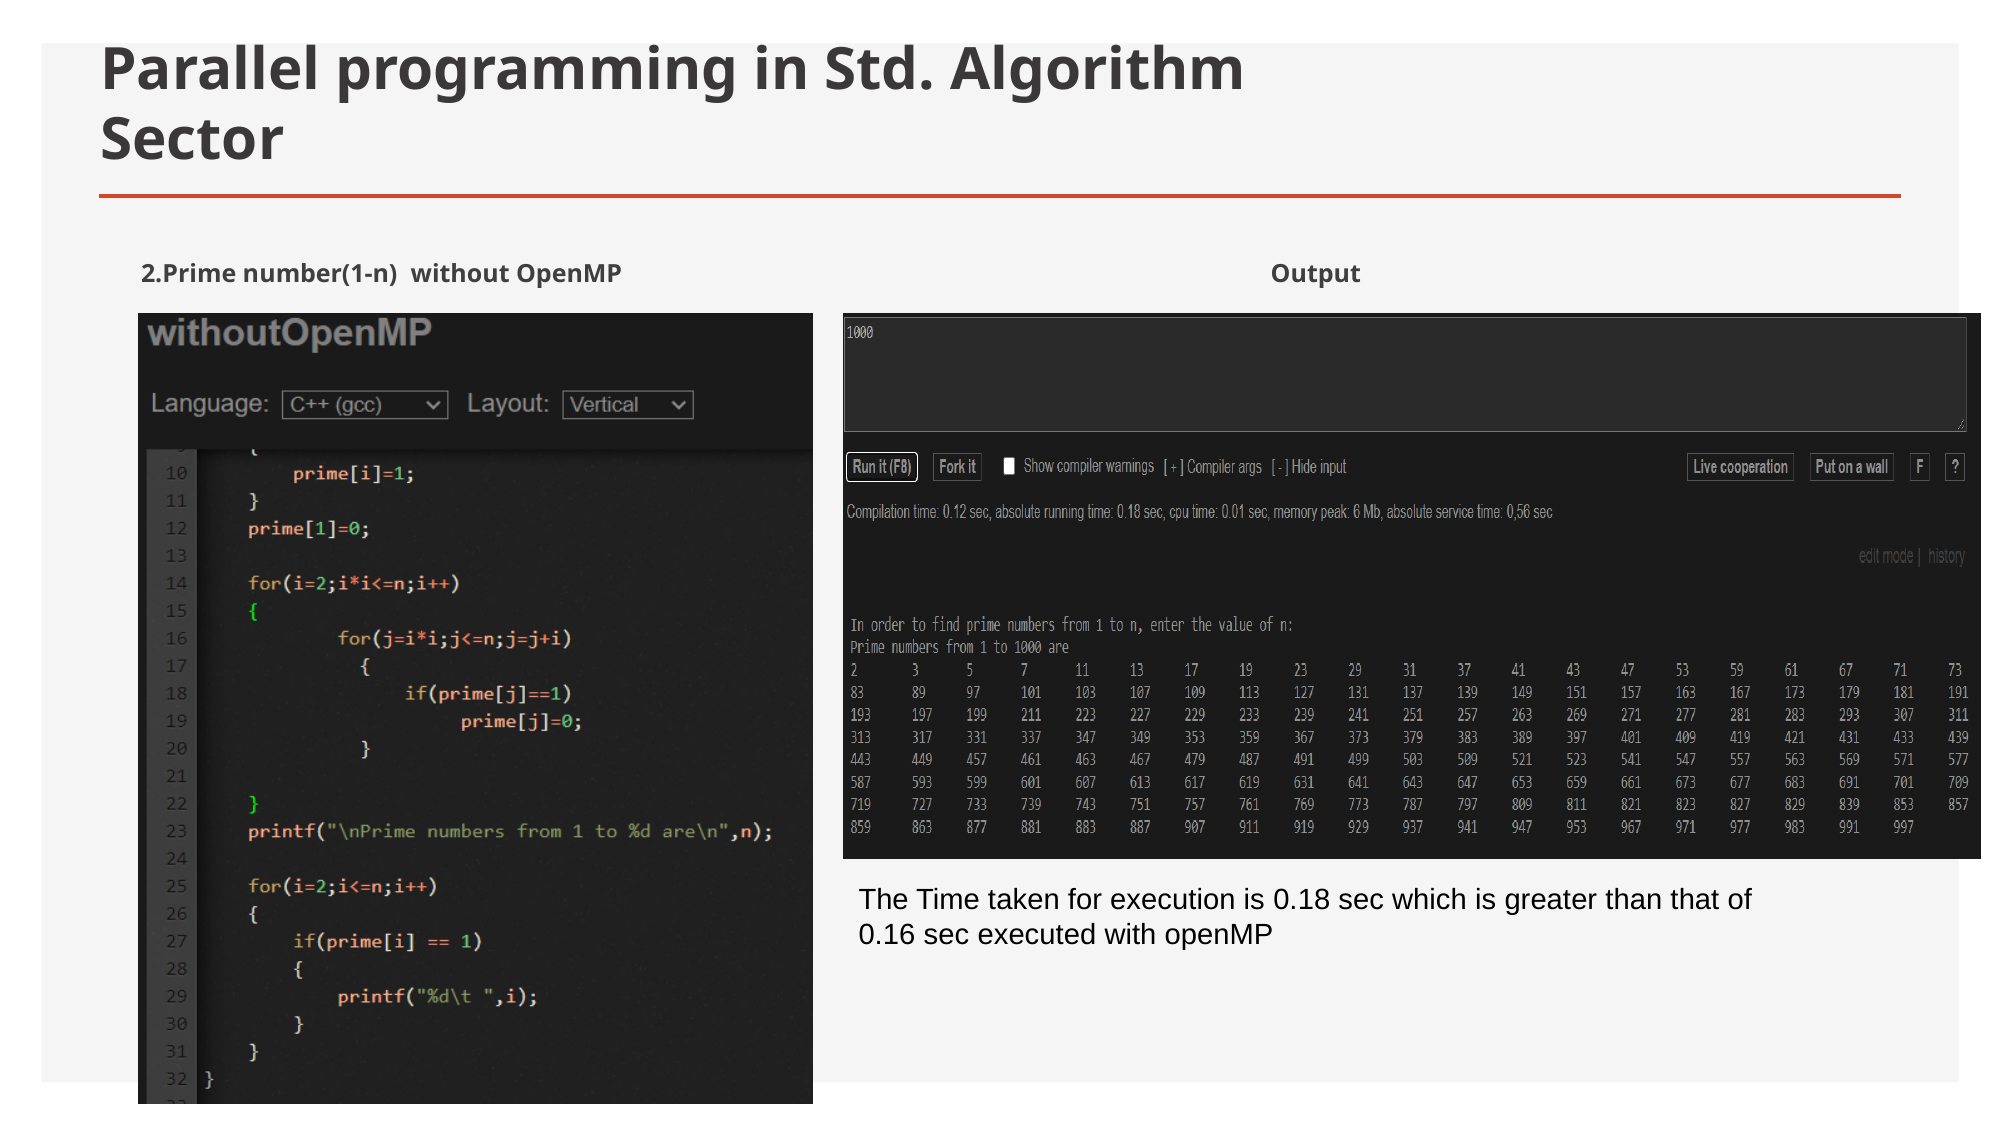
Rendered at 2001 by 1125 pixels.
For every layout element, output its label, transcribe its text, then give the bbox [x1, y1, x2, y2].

text_box The Time taken for execution is 0.18 sec which is greater than that of 0.16 sec executed with openMP [843, 872, 1796, 958]
picture [138, 313, 813, 1104]
list 2.Prime number(1-n) without OpenMP Output [88, 235, 1931, 1099]
picture [843, 313, 1981, 859]
title Parallel programming in Std. Algorithm Sector [85, 73, 1291, 179]
